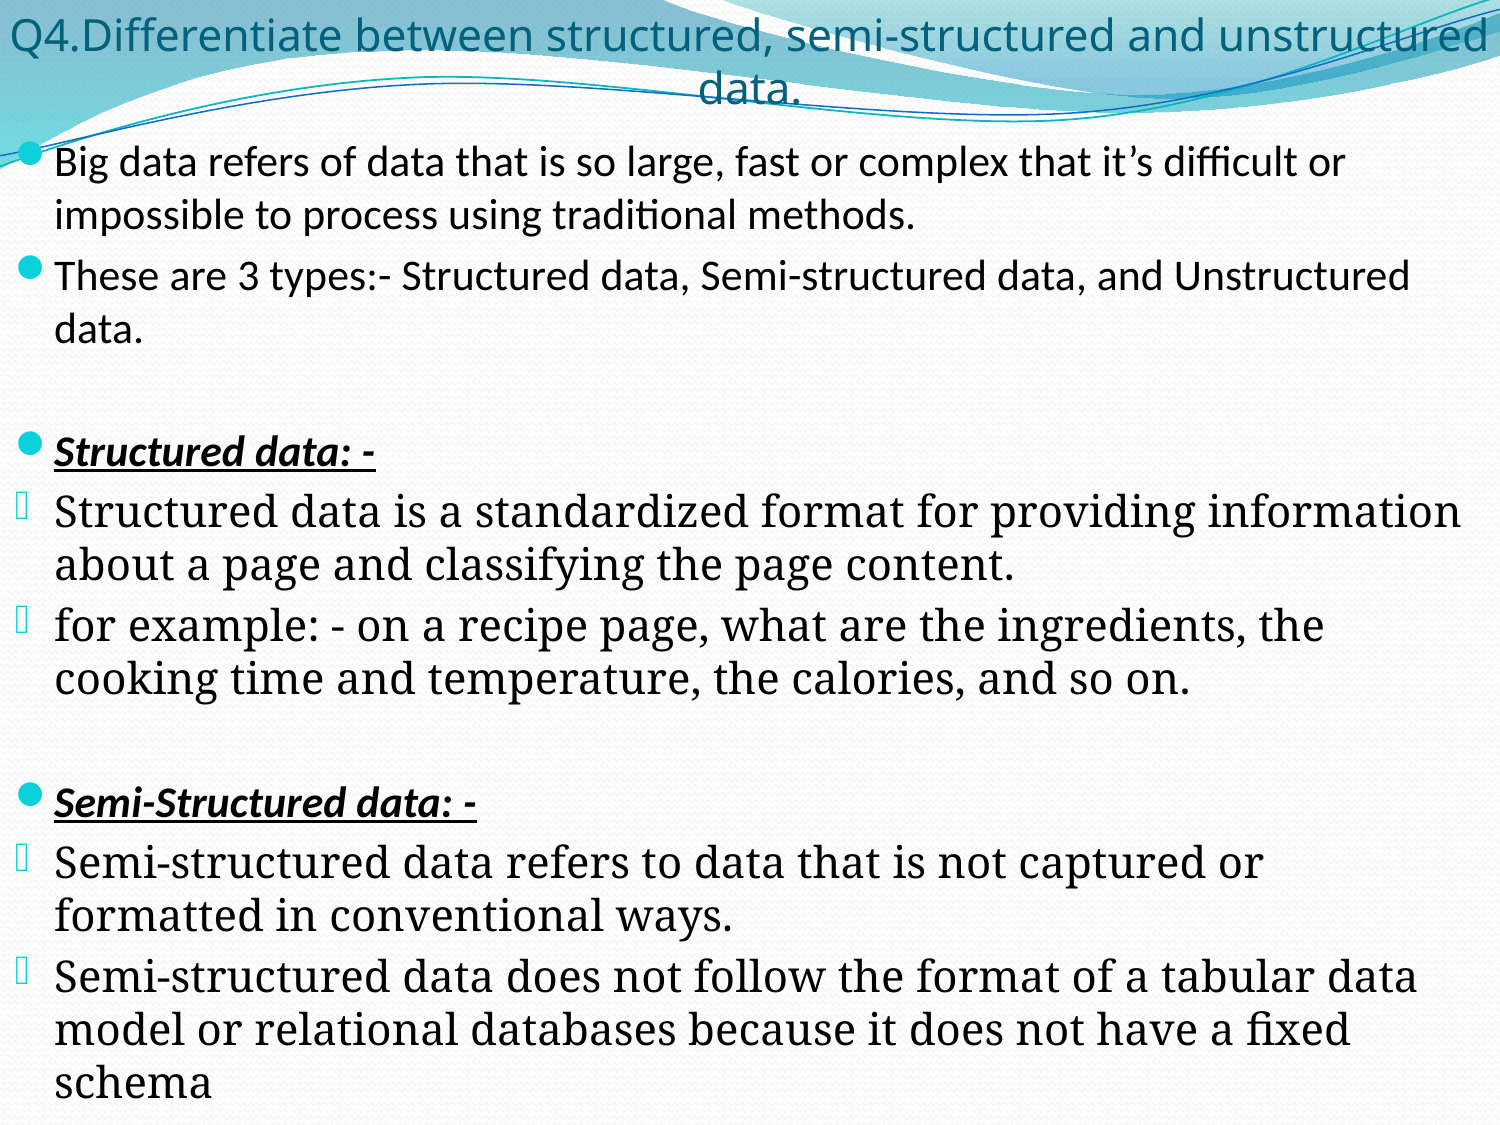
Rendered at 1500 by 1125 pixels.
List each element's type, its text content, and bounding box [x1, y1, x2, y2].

title Q4.Differentiate between structured, semi-structured and unstructured data. [0, 0, 1500, 114]
list Big data refers of data that is so large, fast or complex that it’s difficult or impossible to process using traditional methods. These are 3 types:- Structured data, Semi-structured data, and Unstructured data. Structured data: - Structured data is a standardized format for providing information about a page and classifying the page content. for example: - on a recipe page, what are the ingredients, the cooking time and temperature, the calories, and so on. Semi-Structured data: - Semi-structured data refers to data that is not captured or formatted in conventional ways. Semi-structured data does not follow the format of a tabular data model or relational databases because it does not have a fixed schema [0, 125, 1500, 1125]
